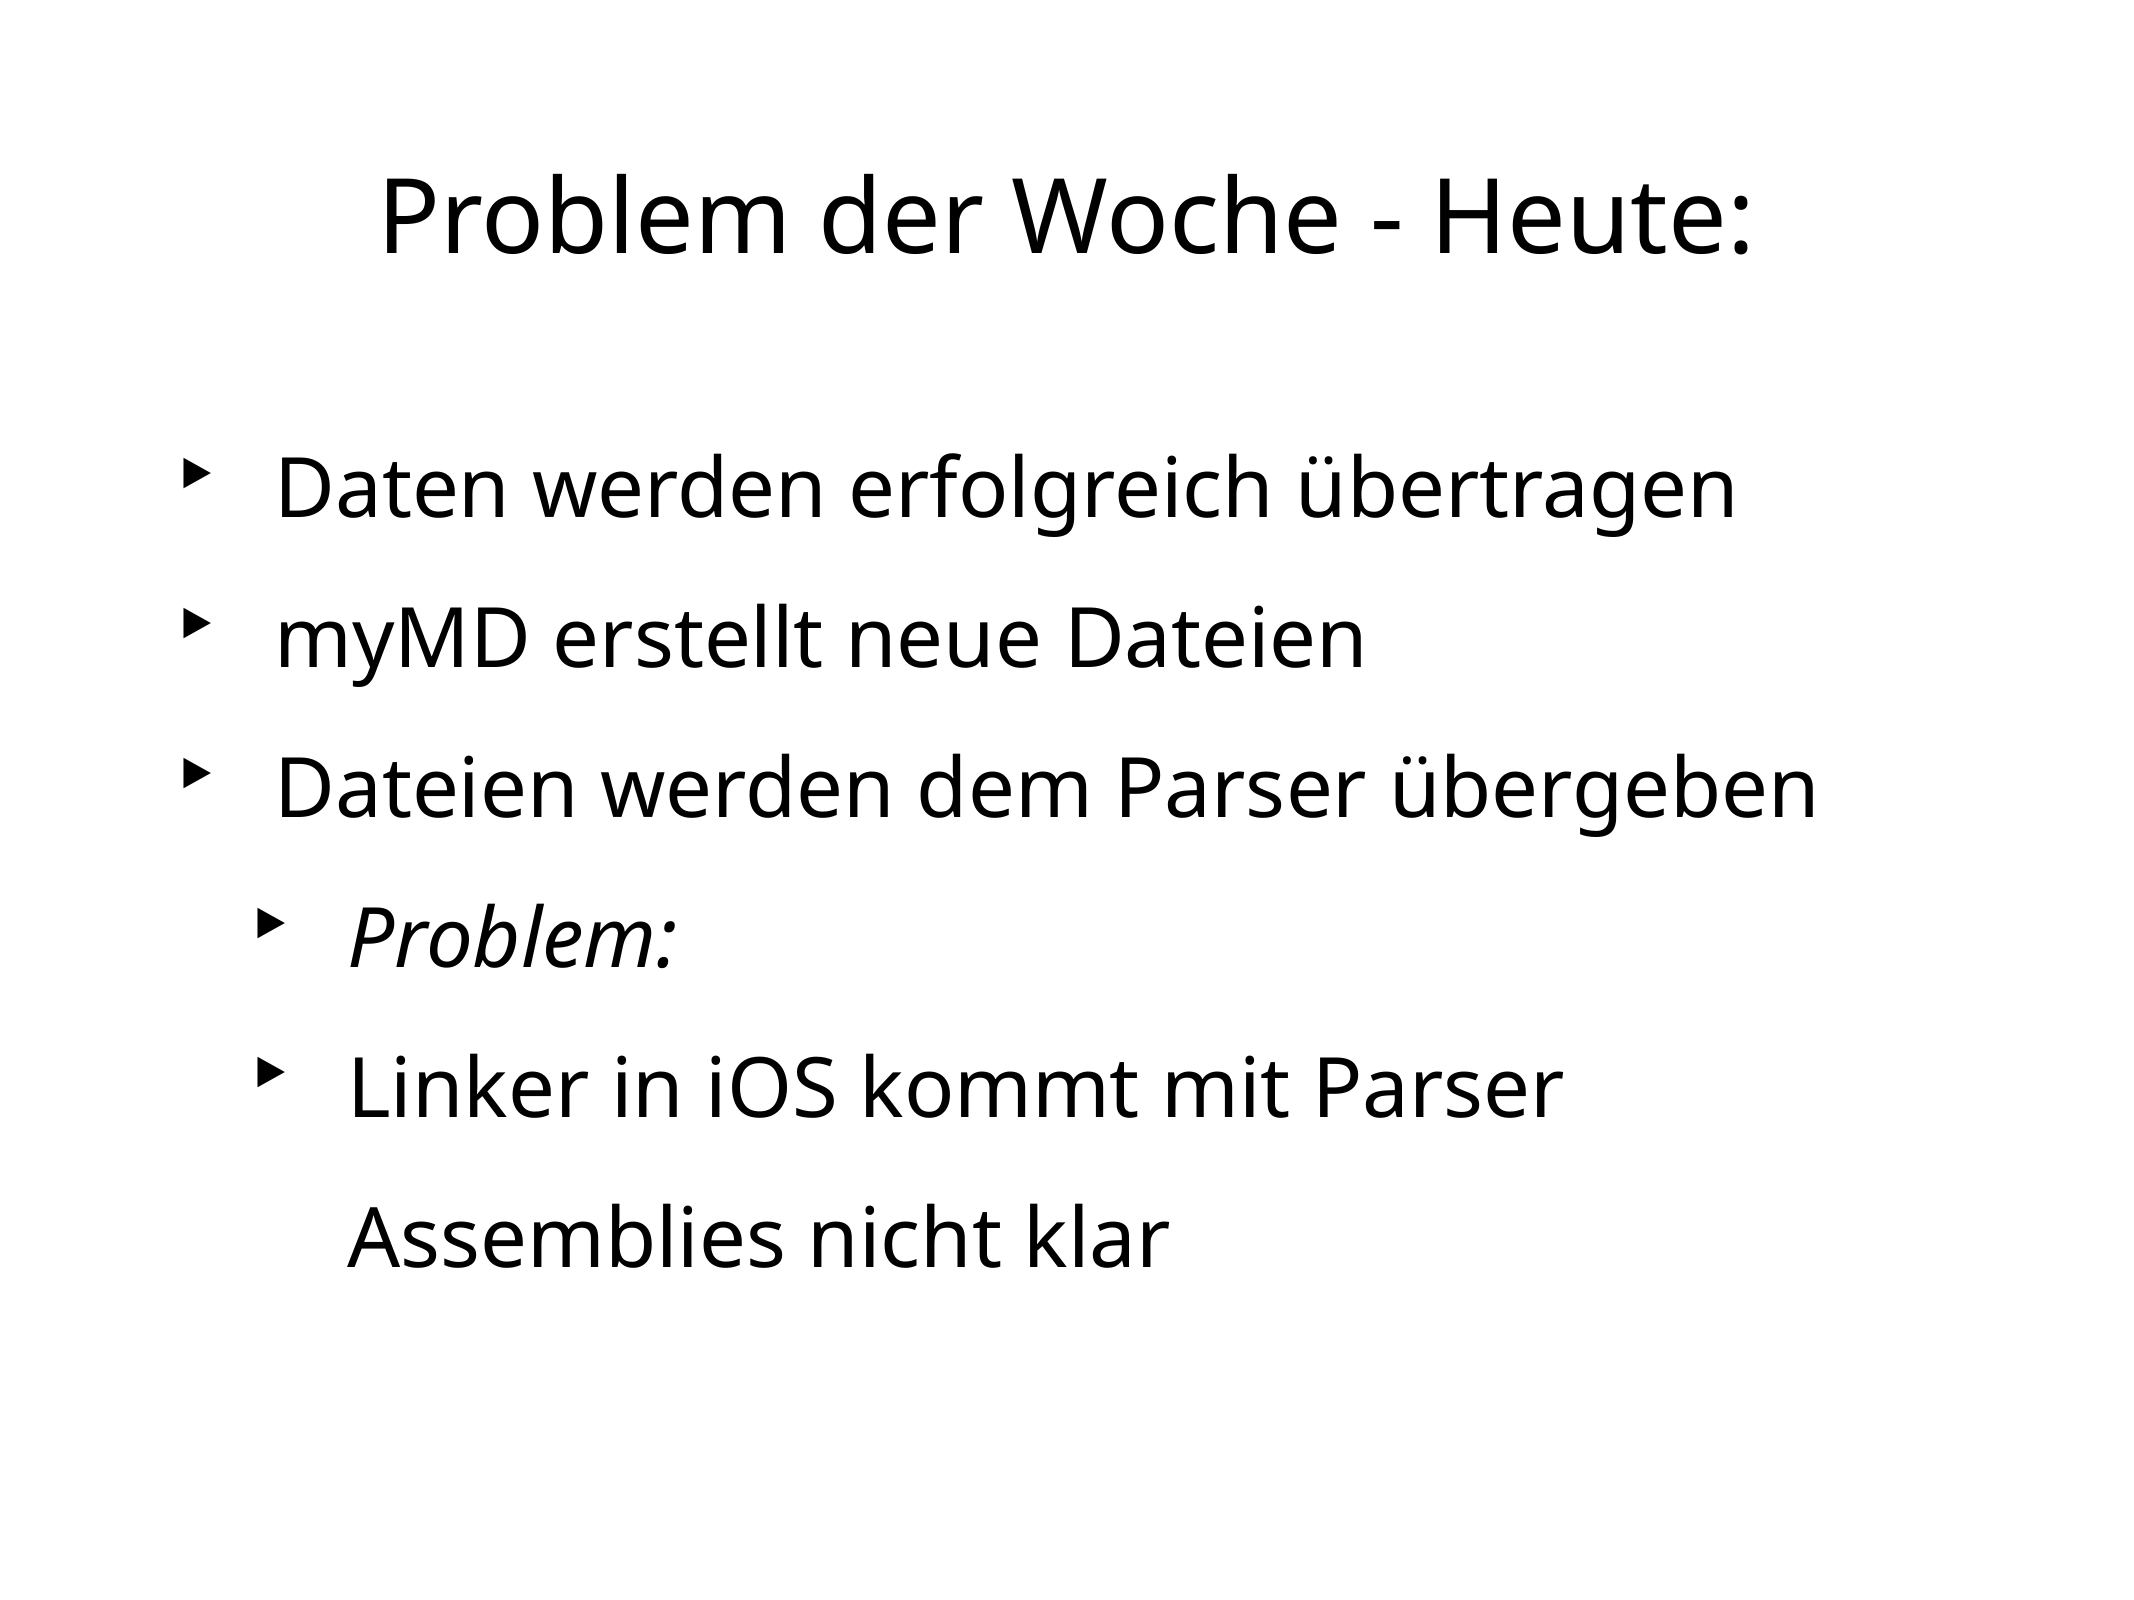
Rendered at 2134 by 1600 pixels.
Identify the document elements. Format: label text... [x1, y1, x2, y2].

text_box Problem der Woche - Heute: [299, 118, 1834, 283]
text_box Daten werden erfolgreich übertragen myMD erstellt neue Dateien Dateien werden dem Parser übergeben Problem: Linker in iOS kommt mit Parser Assemblies nicht klar [163, 376, 1970, 1384]
